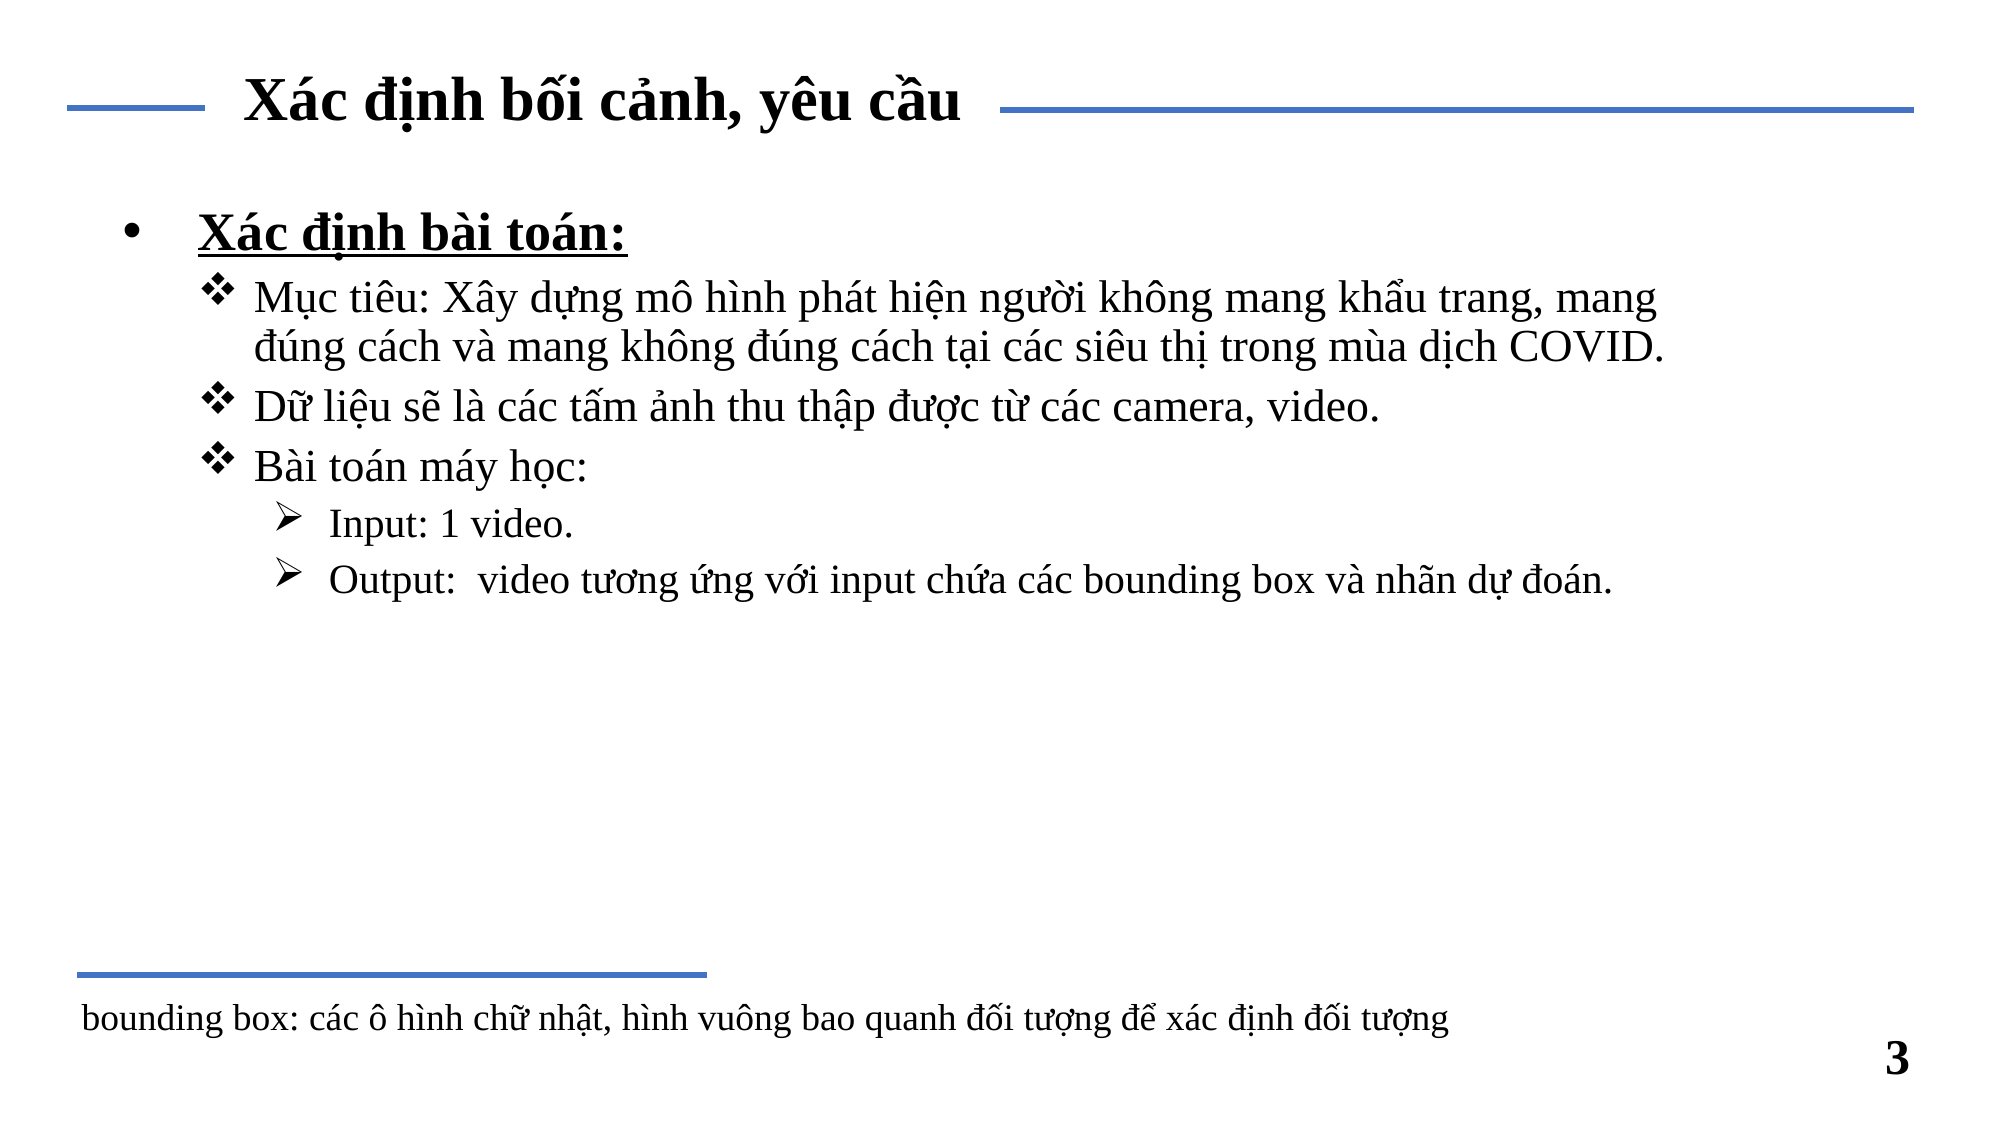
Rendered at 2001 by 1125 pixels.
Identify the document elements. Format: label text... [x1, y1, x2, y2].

text_box bounding box: các ô hình chữ nhật, hình vuông bao quanh đối tượng để xác định đối tượng [66, 985, 1926, 1046]
text_box 3 [1870, 1017, 1926, 1092]
title Xác định bối cảnh, yêu cầu [218, 36, 989, 142]
subtitle Xác định bài toán: Mục tiêu: Xây dựng mô hình phát hiện người không mang khẩu trang, mang đúng cách và mang không đúng cách tại các siêu thị trong mùa dịch COVID. Dữ liệu sẽ là các tấm ảnh thu thập được từ các camera, video. Bài toán máy học: Input: 1 video. Output: video tương ứng với input chứa các bounding box và nhãn dự đoán. [107, 196, 1750, 942]
